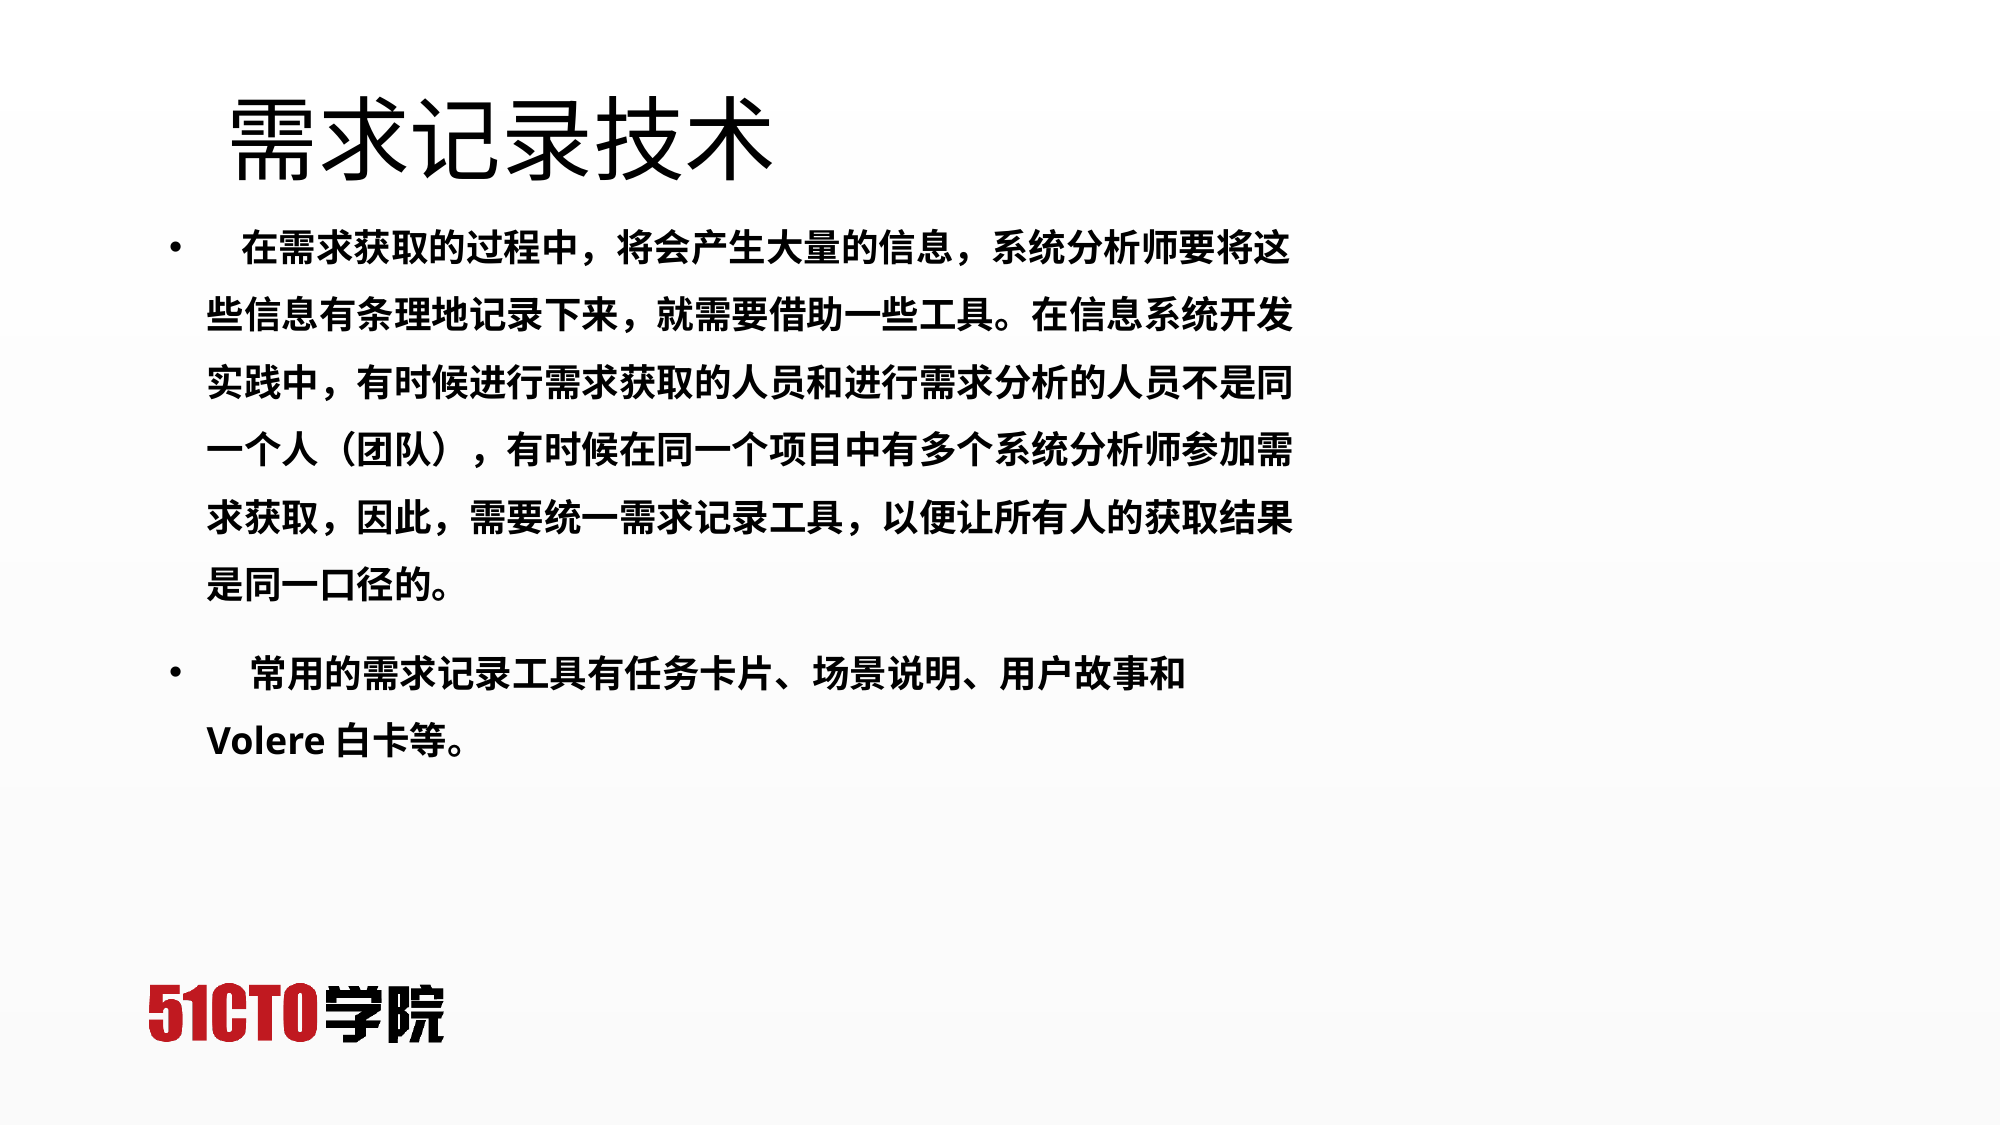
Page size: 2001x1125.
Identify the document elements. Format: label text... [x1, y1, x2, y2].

picture [149, 983, 444, 1043]
list 在需求获取的过程中，将会产生大量的信息，系统分析师要将这些信息有条理地记录下来，就需要借助一些工具。在信息系统开发实践中，有时候进行需求获取的人员和进行需求分析的人员不是同一个人（团队），有时候在同一个项目中有多个系统分析师参加需求获取，因此，需要统一需求记录工具，以便让所有人的获取结果是同一口径的。 常用的需求记录工具有任务卡片、场景说明、用户故事和Volere白卡等。 [154, 193, 1325, 970]
title 需求记录技术 [169, 34, 1895, 253]
